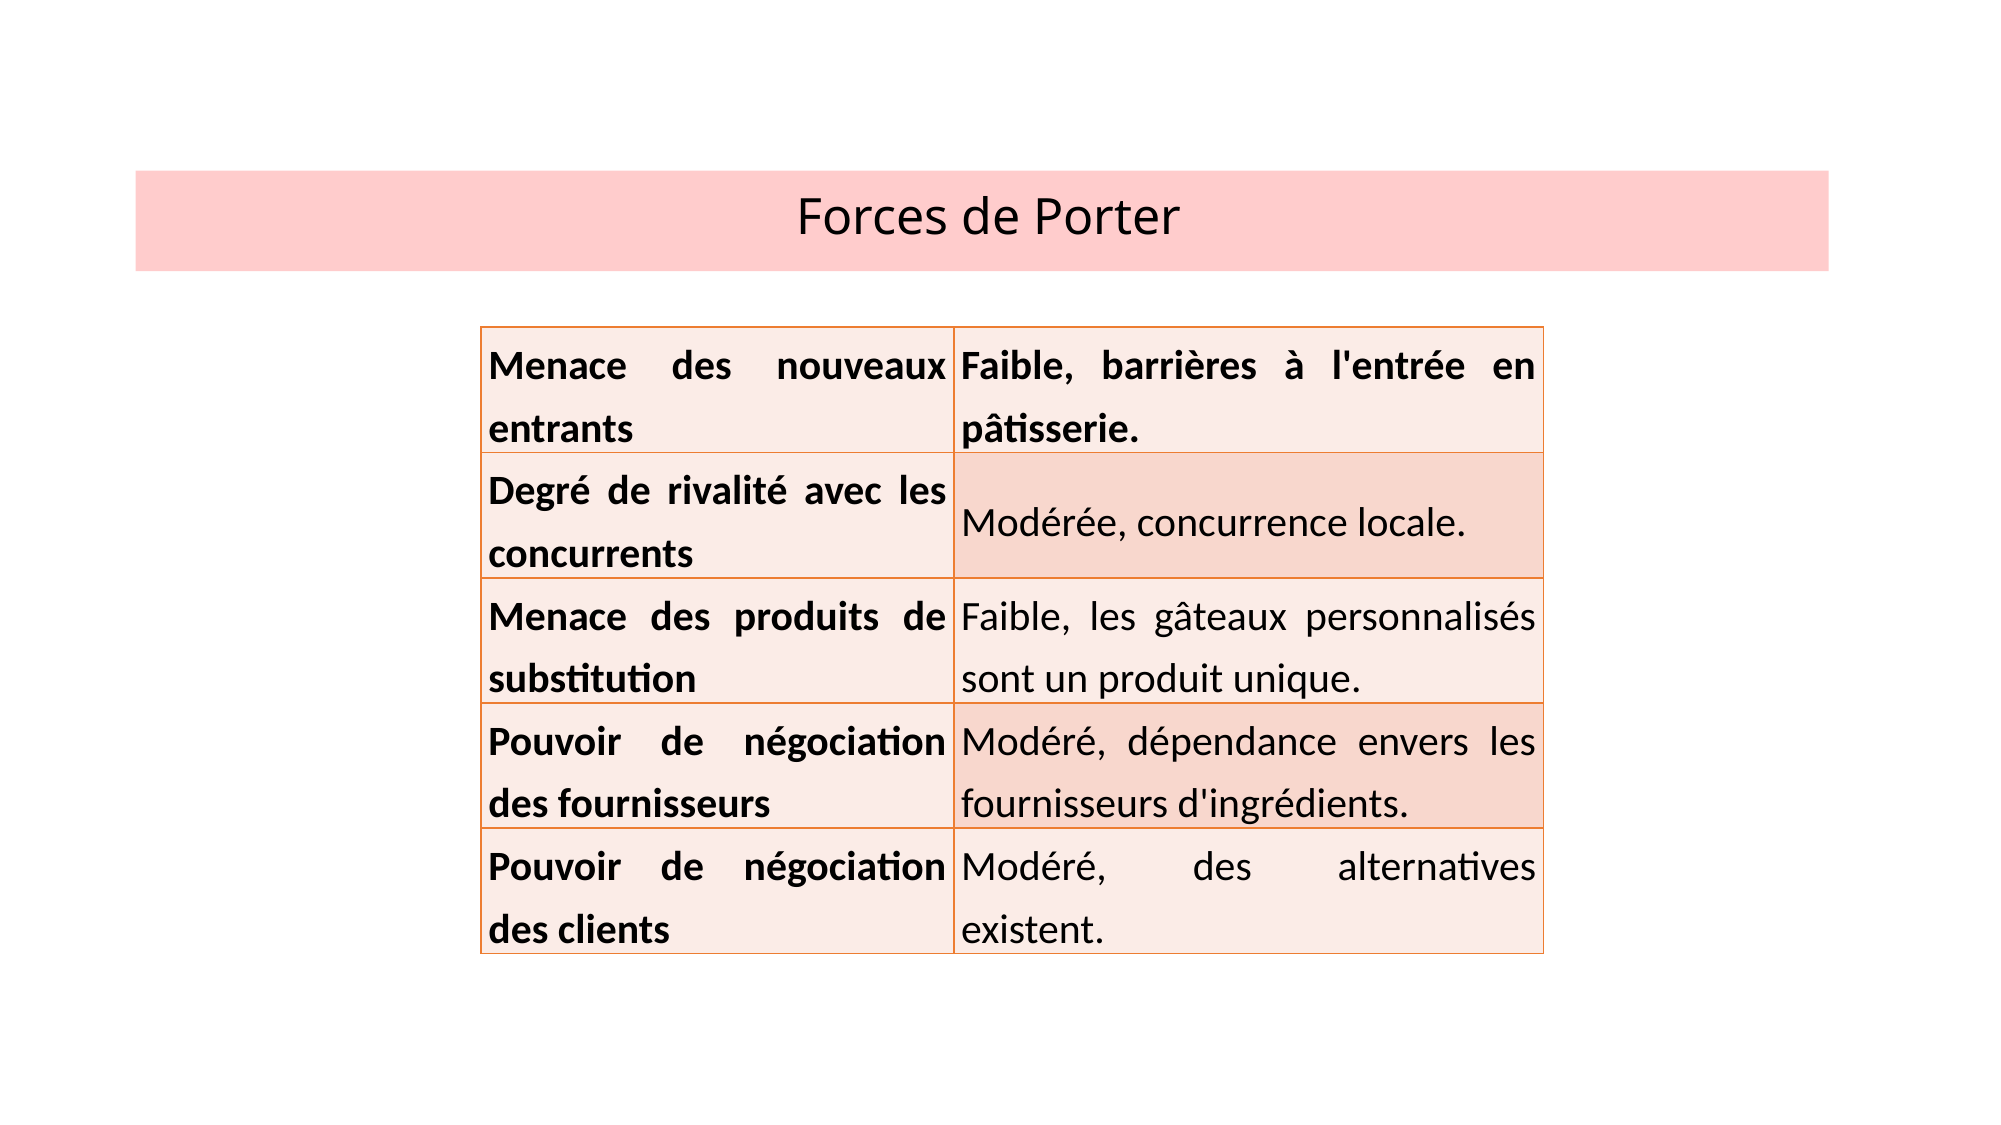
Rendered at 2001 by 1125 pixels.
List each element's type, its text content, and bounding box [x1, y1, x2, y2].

table_header Menace des nouveaux entrants [482, 328, 953, 452]
text_box Forces de Porter [781, 176, 1210, 252]
table_cell Modérée, concurrence locale. [955, 453, 1543, 577]
text_box [135, 170, 1830, 272]
table_cell Modéré, des alternatives existent. [955, 829, 1543, 953]
table_cell Pouvoir de négociation des fournisseurs [482, 704, 953, 827]
table_header Faible, barrières à l'entrée en pâtisserie. [955, 328, 1543, 452]
table_cell Modéré, dépendance envers les fournisseurs d'ingrédients. [955, 704, 1543, 827]
table_cell Menace des produits de substitution [482, 579, 953, 702]
table_cell Pouvoir de négociation des clients [482, 829, 953, 953]
table_cell Degré de rivalité avec les concurrents [482, 453, 953, 577]
table_cell Faible, les gâteaux personnalisés sont un produit unique. [955, 579, 1543, 702]
